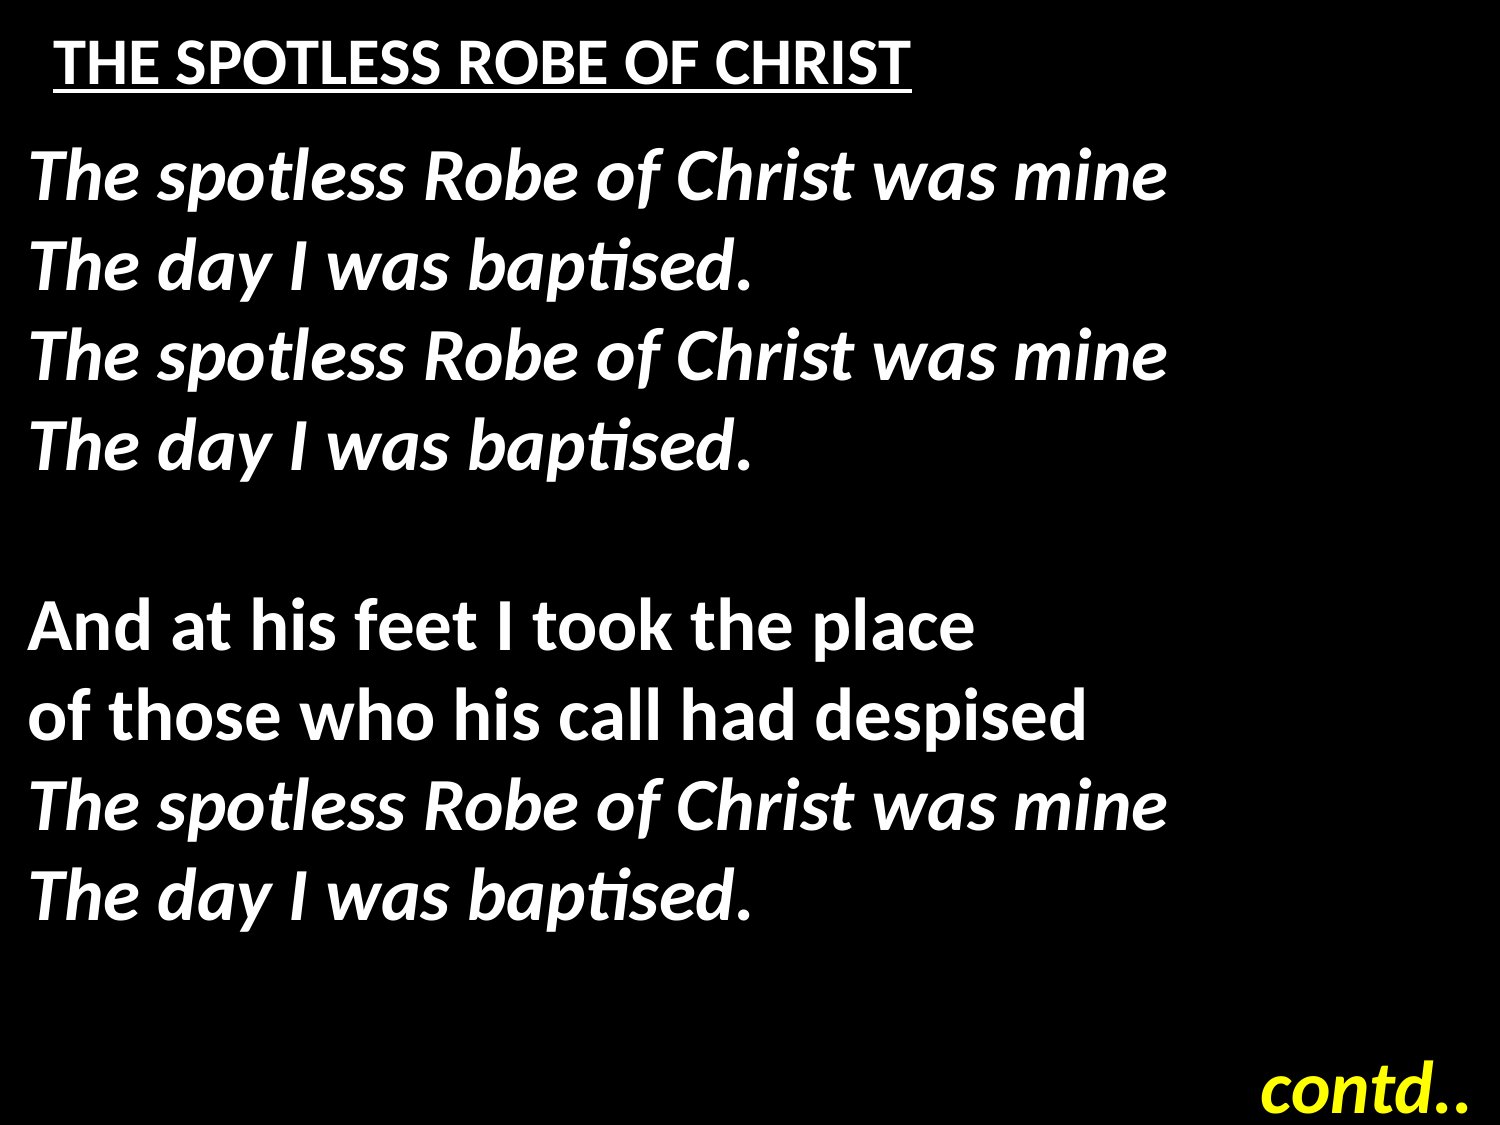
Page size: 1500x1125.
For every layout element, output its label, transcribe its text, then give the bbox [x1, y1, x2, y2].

list The spotless Robe of Christ was mine The day I was baptised. The spotless Robe of Christ was mine The day I was baptised. And at his feet I took the place of those who his call had despised The spotless Robe of Christ was mine The day I was baptised. [8, 125, 1489, 1116]
text_box contd.. [1245, 1042, 1500, 1125]
title THE SPOTLESS ROBE OF CHRIST [10, 0, 1490, 117]
